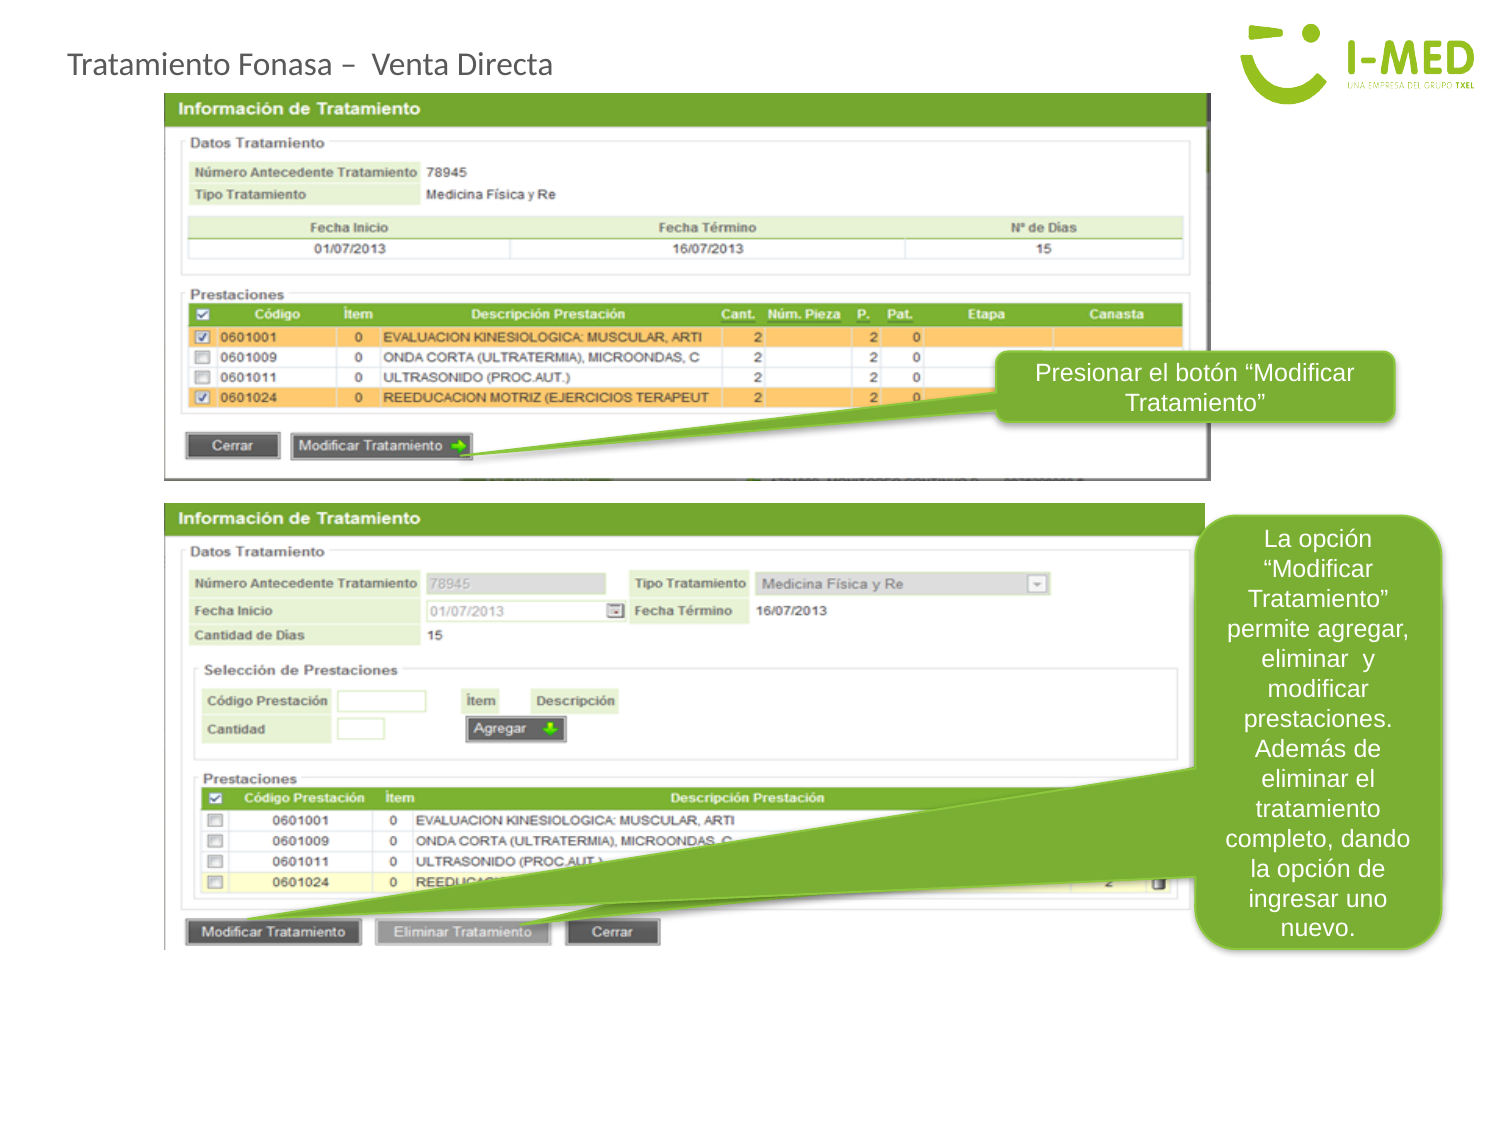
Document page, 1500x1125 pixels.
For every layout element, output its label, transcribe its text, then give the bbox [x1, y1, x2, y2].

text_box La opción “Modificar Tratamiento” permite agregar, eliminar y modificar prestaciones. Además de eliminar el tratamiento completo, dando la opción de ingresar uno nuevo. [1208, 514, 1443, 950]
picture [163, 503, 1205, 950]
picture [163, 93, 1211, 481]
text_box Presionar el botón “Modificar Tratamiento” [1216, 350, 1396, 423]
picture [1218, 0, 1500, 137]
text_box Tratamiento Fonasa – Venta Directa [0, 35, 622, 82]
